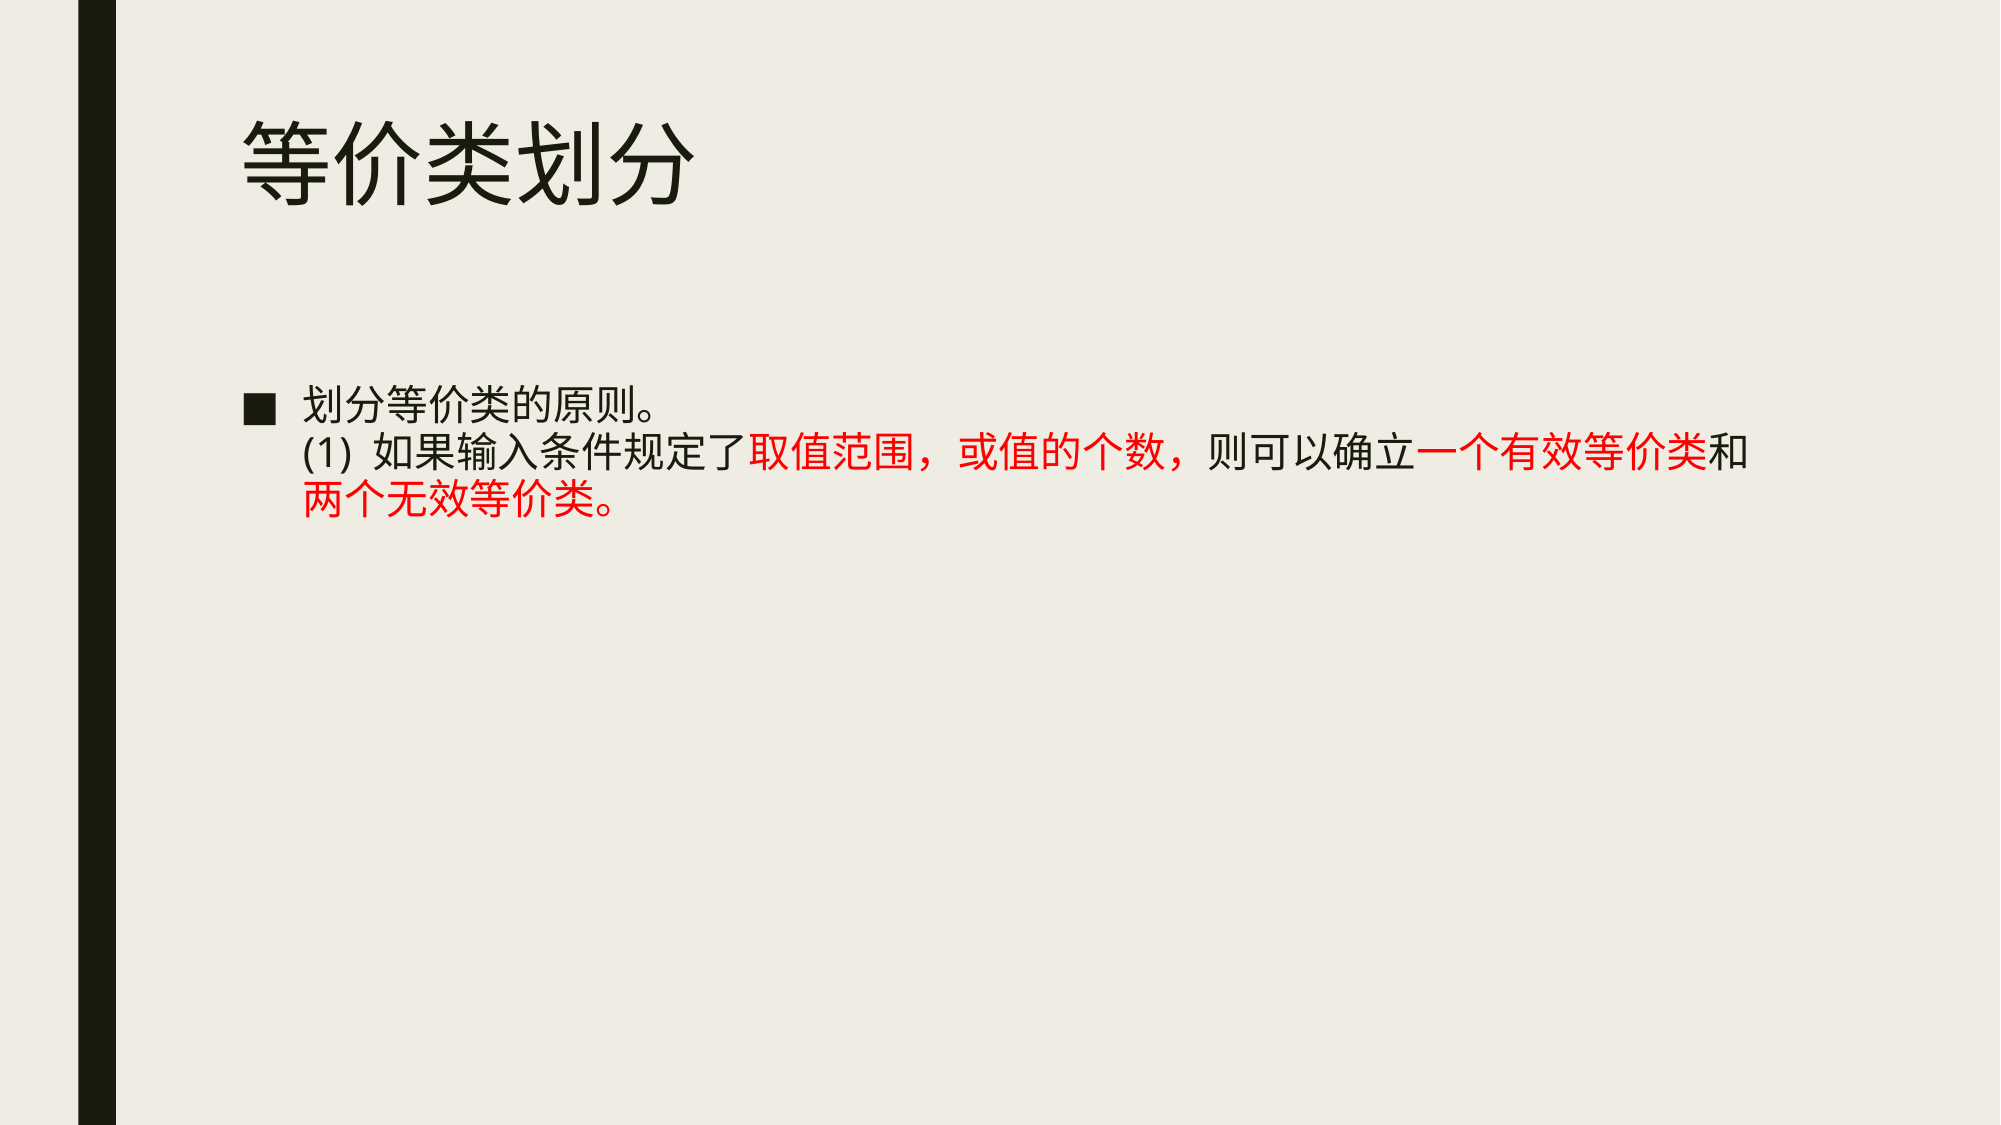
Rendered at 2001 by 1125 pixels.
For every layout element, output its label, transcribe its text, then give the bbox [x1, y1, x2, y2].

title 等价类划分 [225, 112, 1800, 357]
list 划分等价类的原则。 (1) 如果输入条件规定了取值范围，或值的个数，则可以确立一个有效等价类和两个无效等价类。 [225, 375, 1800, 963]
